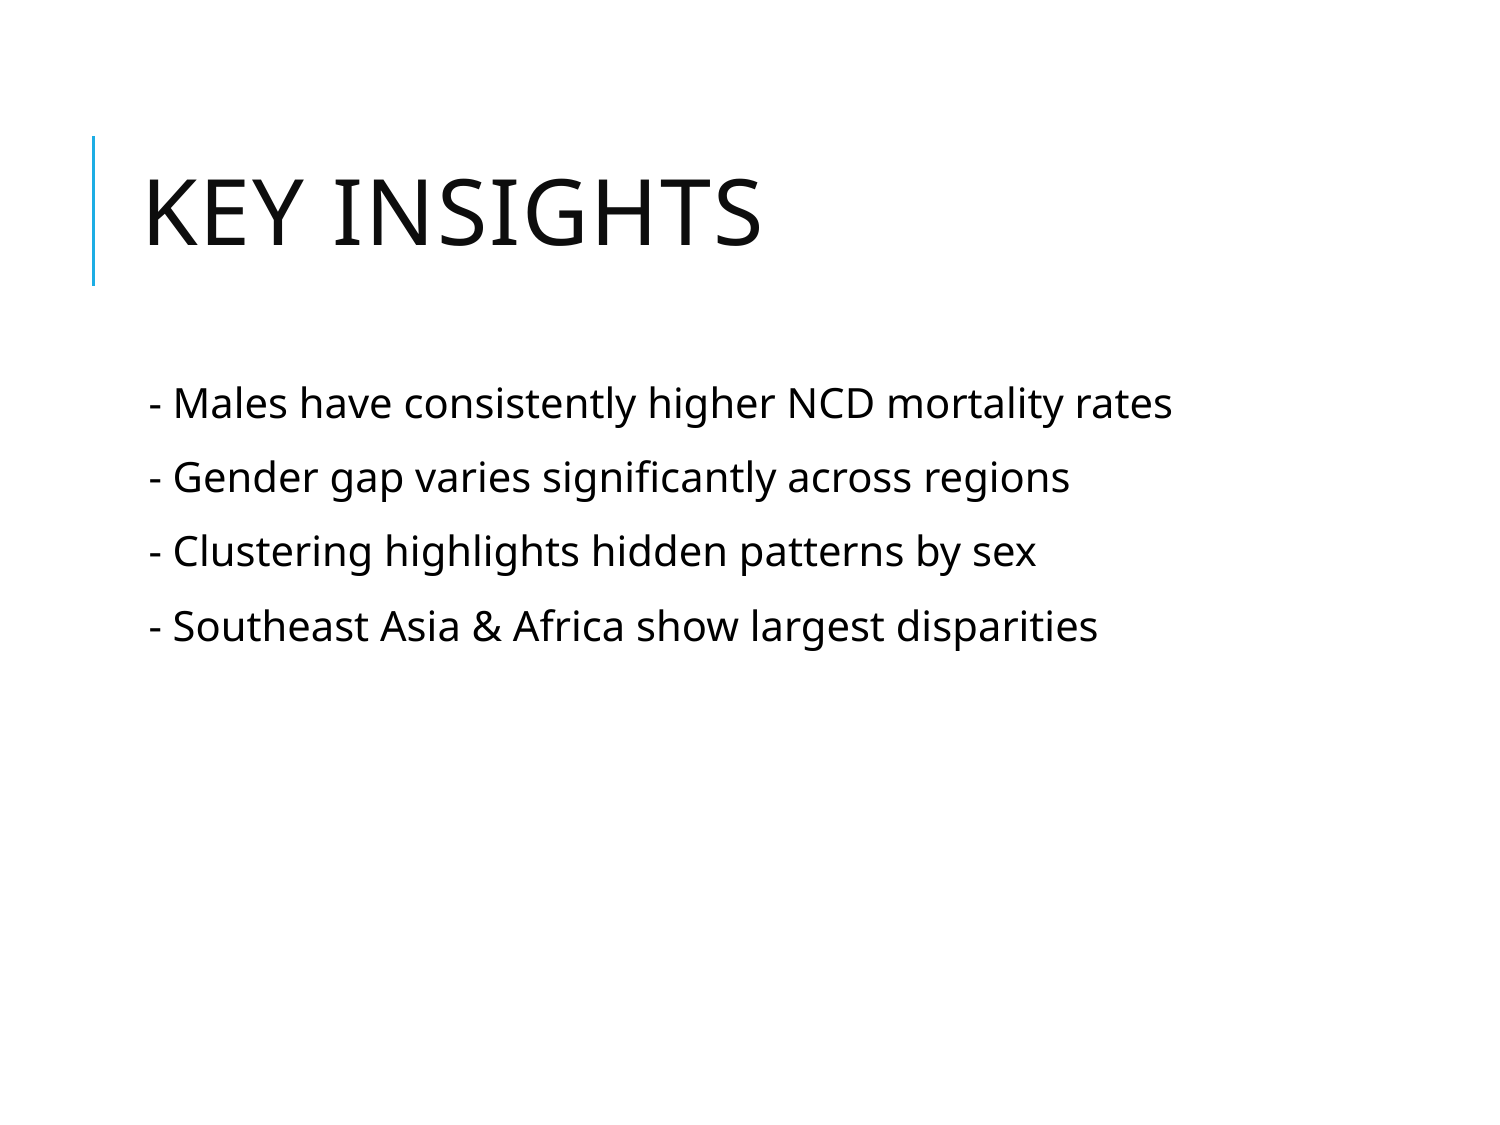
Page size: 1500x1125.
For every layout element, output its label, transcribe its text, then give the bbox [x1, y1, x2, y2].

list - Males have consistently higher NCD mortality rates - Gender gap varies significantly across regions - Clustering highlights hidden patterns by sex - Southeast Asia & Africa show largest disparities [126, 375, 1322, 1035]
title Key Insights [126, 96, 1322, 342]
